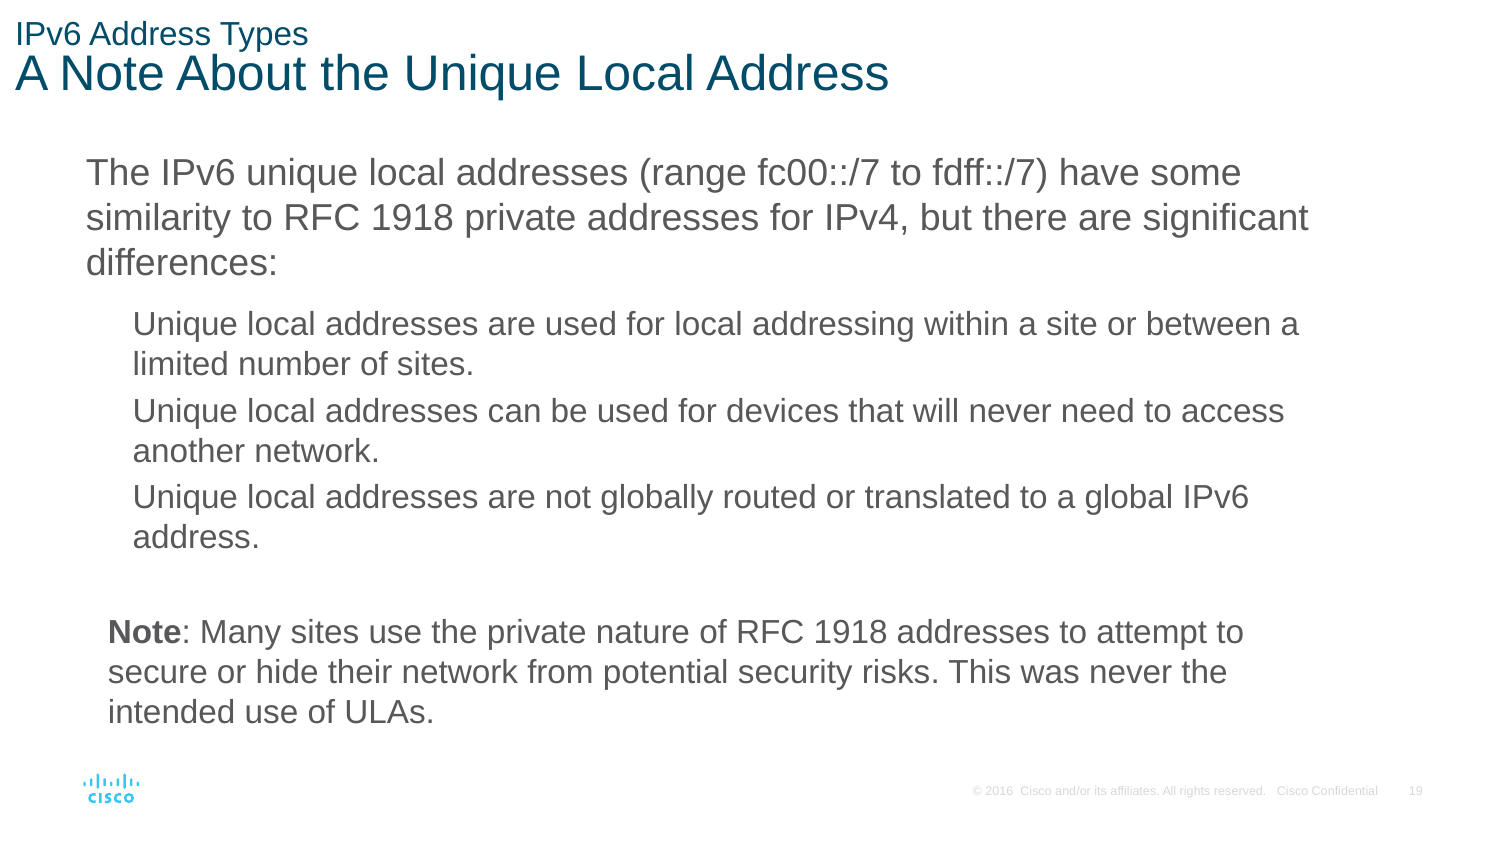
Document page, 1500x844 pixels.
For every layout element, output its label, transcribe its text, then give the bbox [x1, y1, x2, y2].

list The IPv6 unique local addresses (range fc00::/7 to fdff::/7) have some similarity to RFC 1918 private addresses for IPv4, but there are significant differences: Unique local addresses are used for local addressing within a site or between a limited number of sites. Unique local addresses can be used for devices that will never need to access another network. Unique local addresses are not globally routed or translated to a global IPv6 address. [70, 140, 1369, 582]
text_box Note: Many sites use the private nature of RFC 1918 addresses to attempt to secure or hide their network from potential security risks. This was never the intended use of ULAs. [92, 602, 1369, 738]
title IPv6 Address Types A Note About the Unique Local Address [0, 0, 1369, 121]
